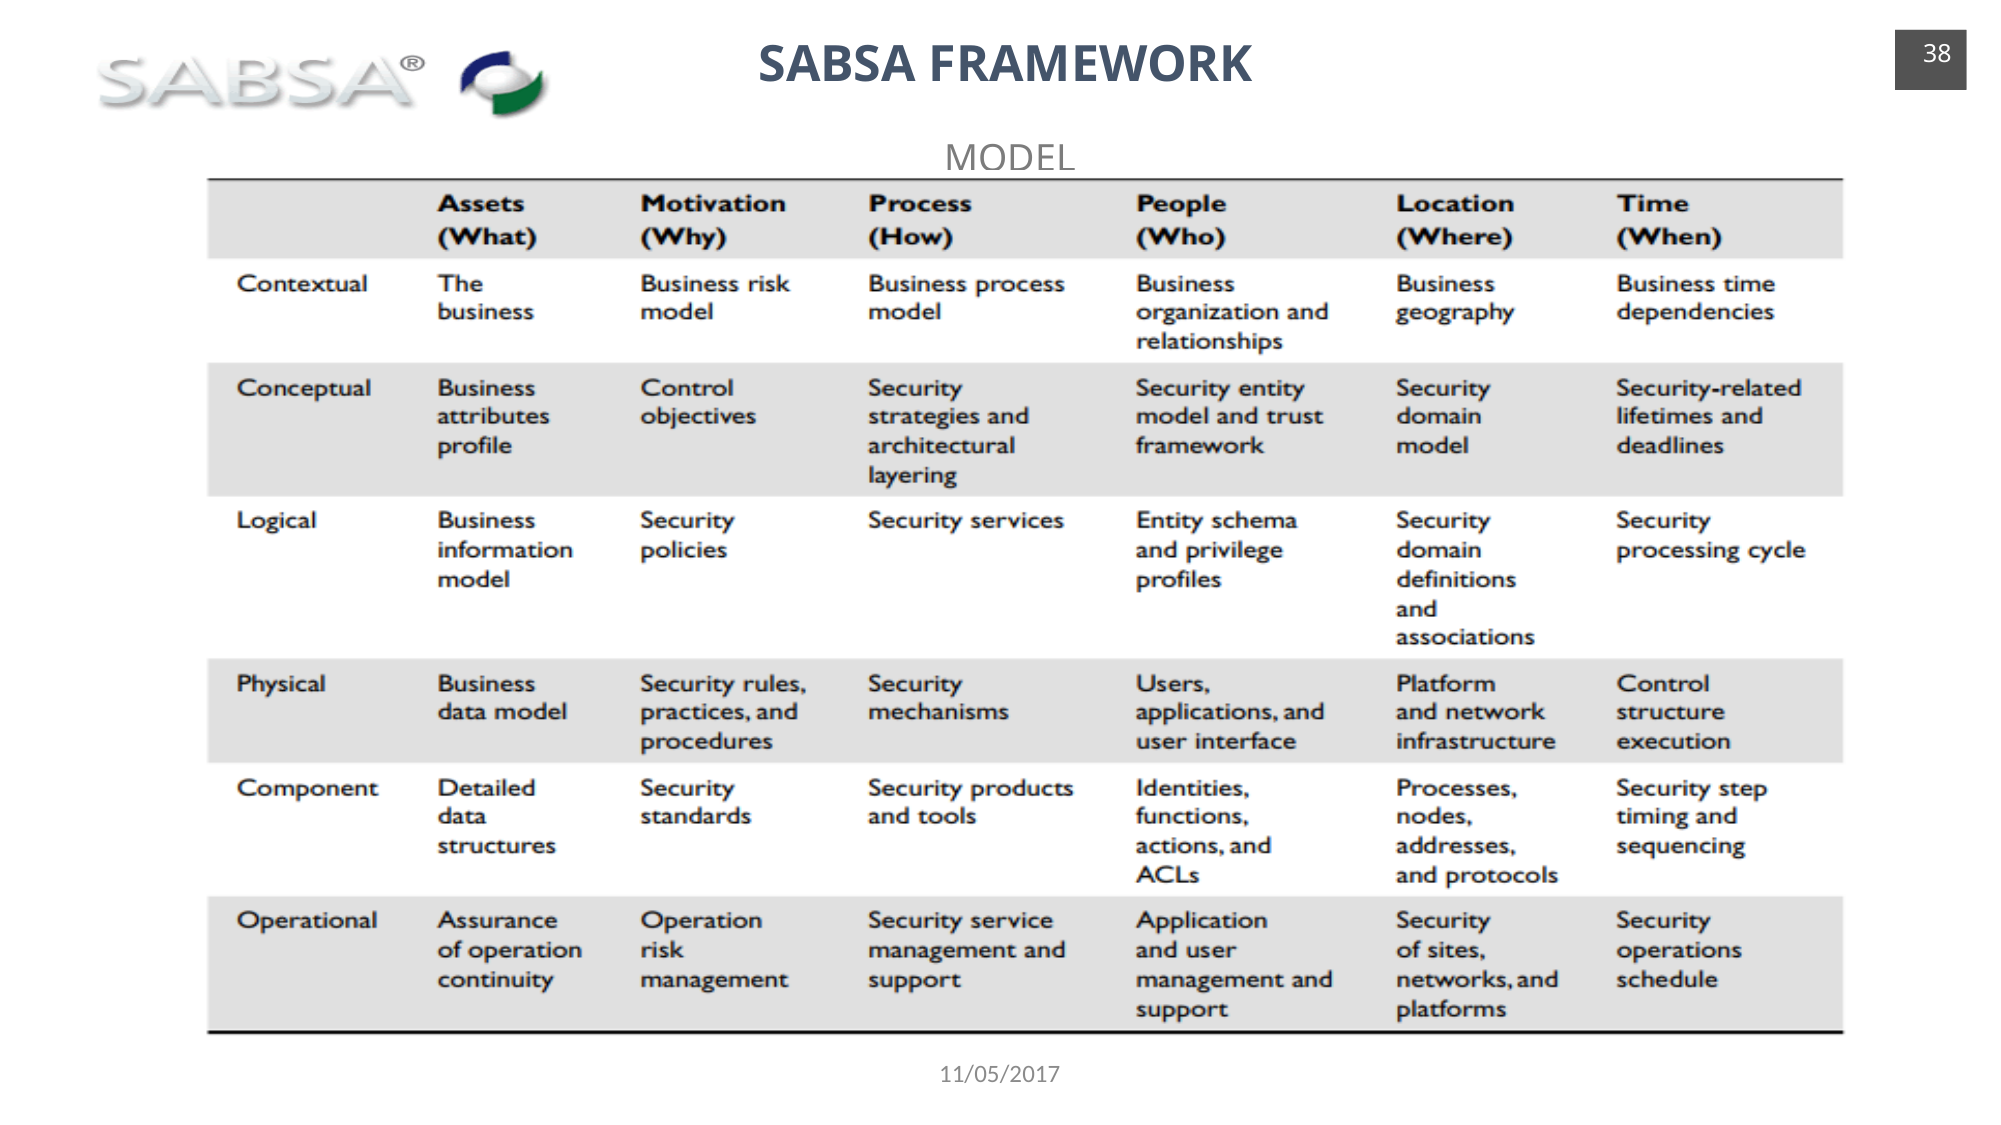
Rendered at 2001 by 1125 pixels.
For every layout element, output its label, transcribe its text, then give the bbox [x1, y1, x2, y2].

footer 11/05/2017 [662, 1043, 1338, 1103]
picture [195, 170, 1860, 1043]
picture [73, 46, 587, 131]
text_box MODEL [904, 113, 1116, 170]
slide_number 38 [1895, 29, 1967, 90]
text_box SABSA FRAMEWORK [457, 23, 1554, 99]
